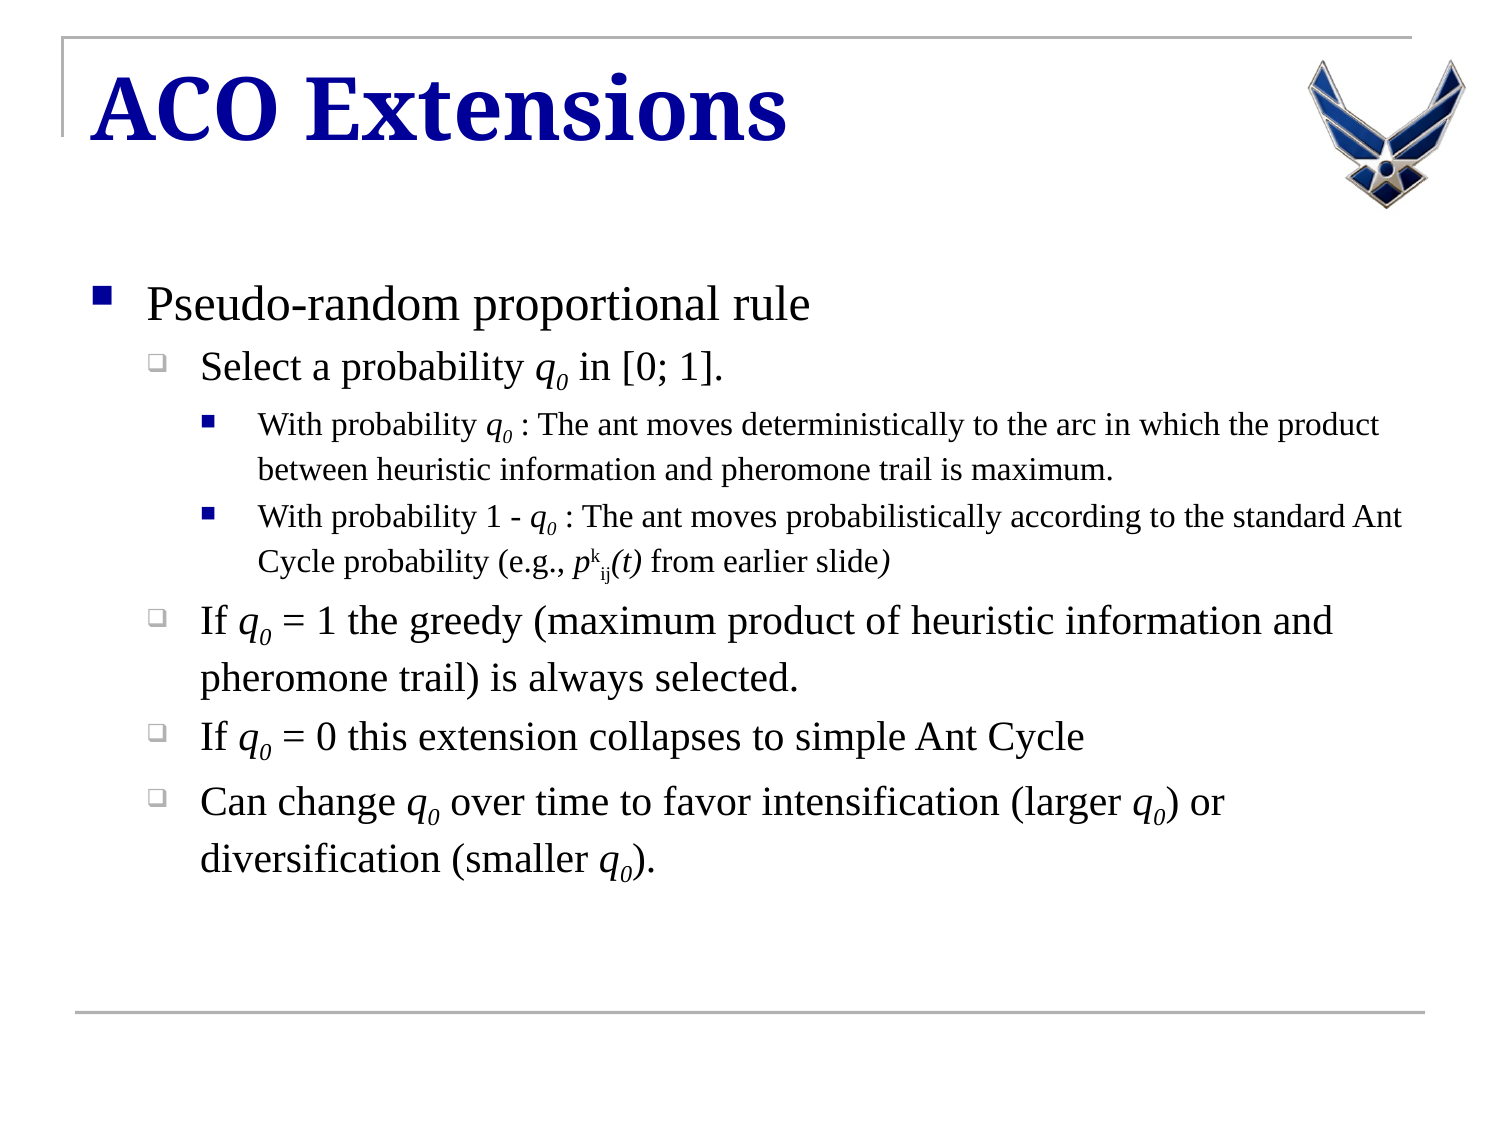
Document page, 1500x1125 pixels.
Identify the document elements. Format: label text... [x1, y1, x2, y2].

title ACO Extensions [75, 45, 1425, 233]
list Pseudo-random proportional rule Select a probability q0 in [0; 1]. With probability q0 : The ant moves deterministically to the arc in which the product between heuristic information and pheromone trail is maximum. With probability 1 - q0 : The ant moves probabilistically according to the standard Ant Cycle probability (e.g., pkij(t) from earlier slide) If q0 = 1 the greedy (maximum product of heuristic information and pheromone trail) is always selected. If q0 = 0 this extension collapses to simple Ant Cycle Can change q0 over time to favor intensification (larger q0) or diversification (smaller q0). [75, 262, 1425, 1006]
picture [1425, 49, 1475, 217]
